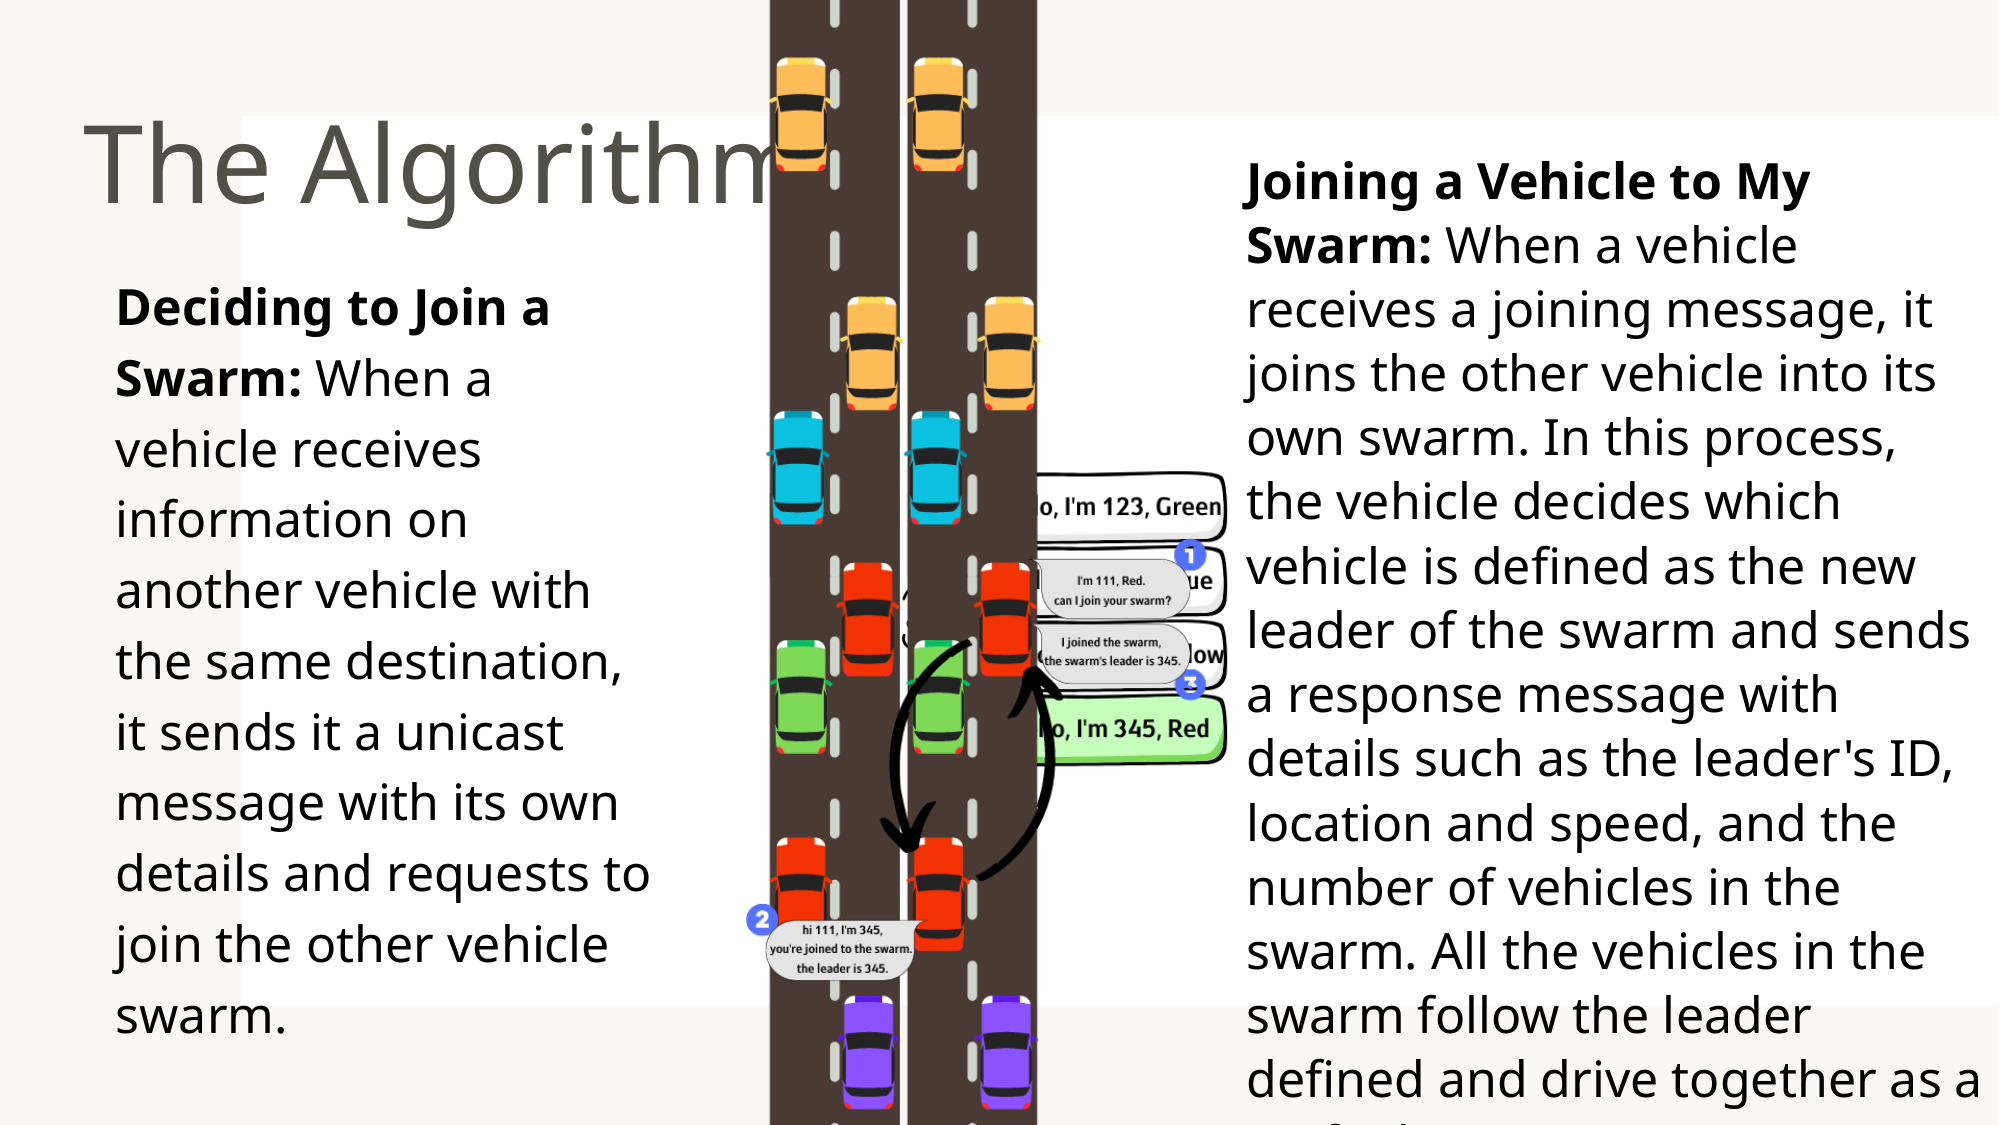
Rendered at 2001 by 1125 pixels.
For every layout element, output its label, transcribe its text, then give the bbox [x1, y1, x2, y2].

picture [0, 0, 1954, 1125]
text_box Joining a Vehicle to My Swarm: When a vehicle receives a joining message, it joins the other vehicle into its own swarm. In this process, the vehicle decides which vehicle is defined as the new leader of the swarm and sends a response message with details such as the leader's ID, location and speed, and the number of vehicles in the swarm. All the vehicles in the swarm follow the leader defined and drive together as a unified swarm. [1954, 137, 2000, 1125]
